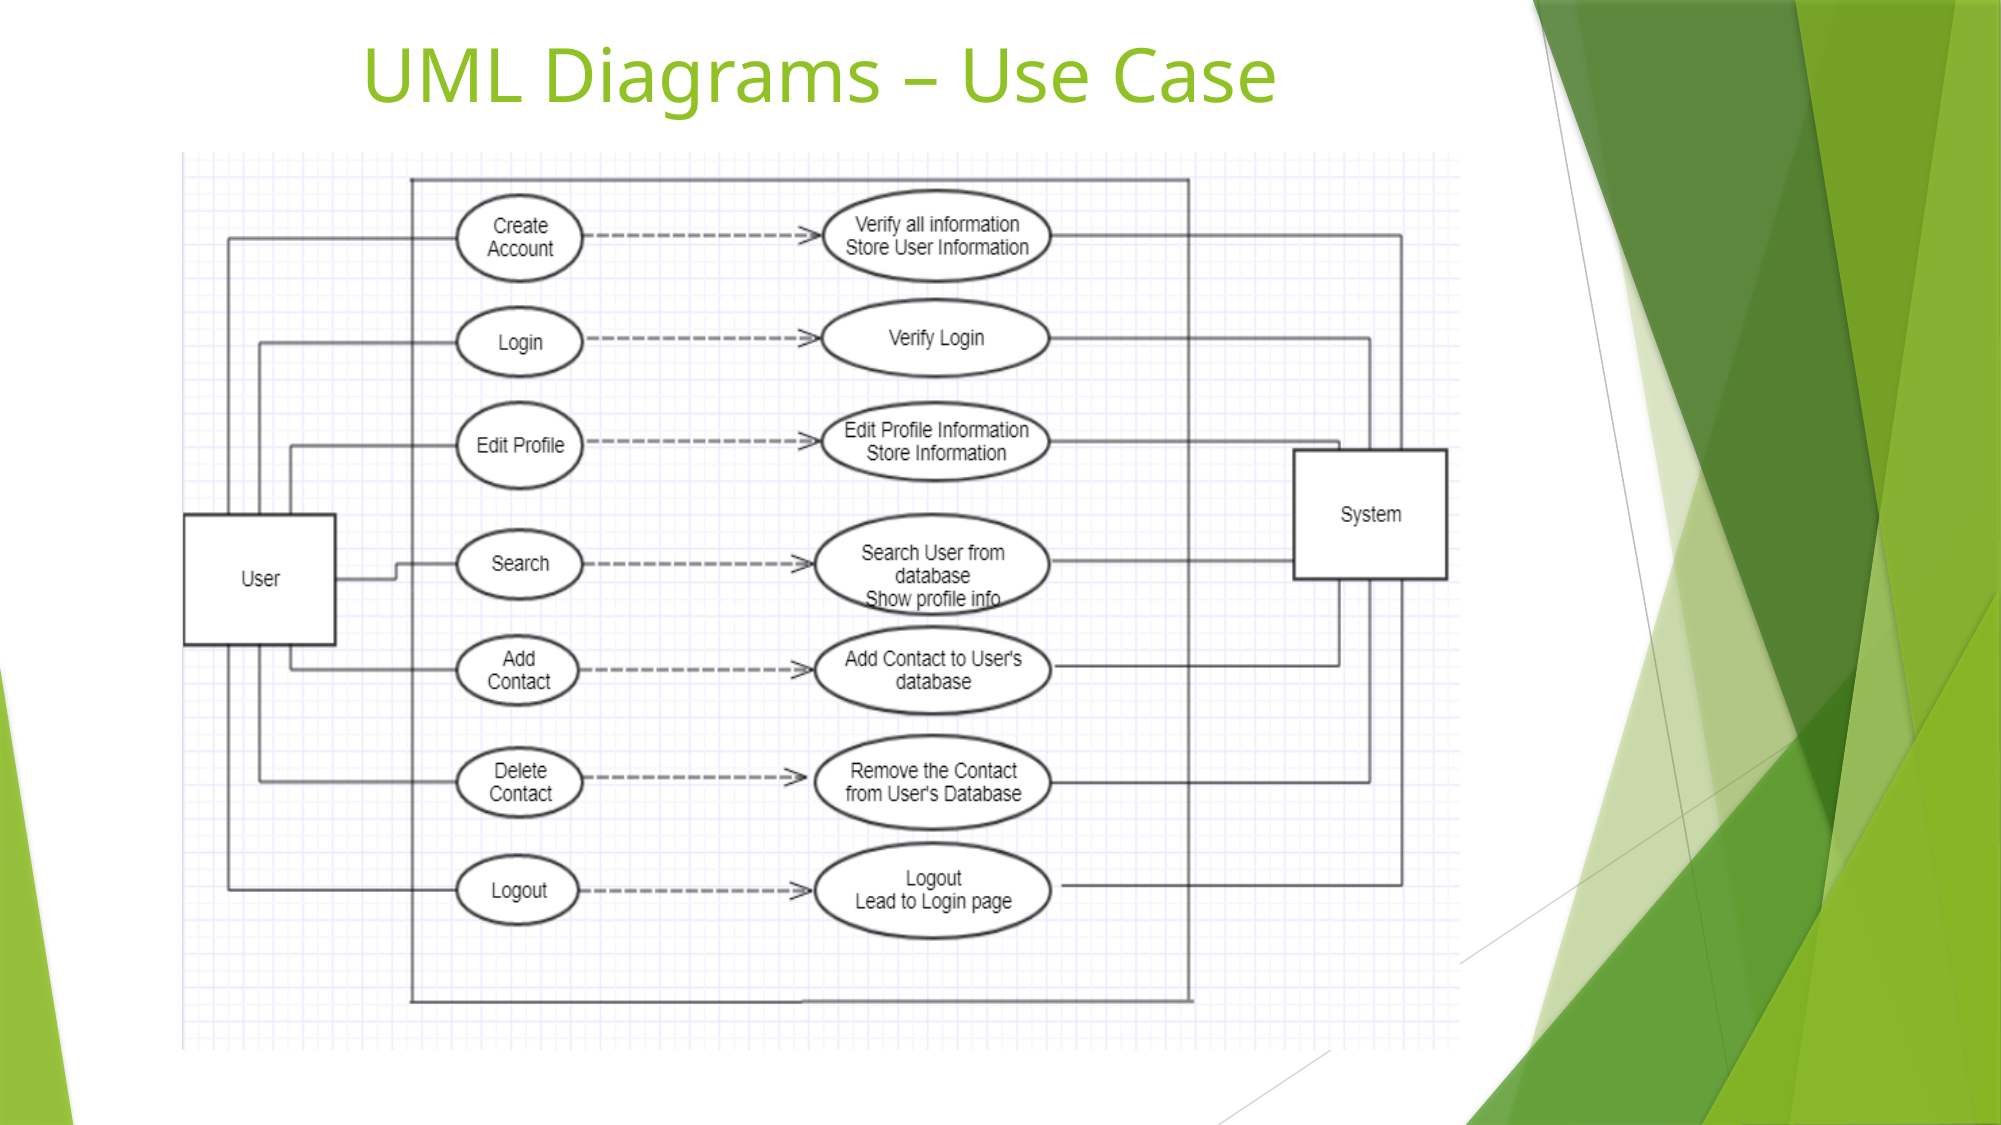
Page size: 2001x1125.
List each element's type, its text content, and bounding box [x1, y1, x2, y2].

picture [181, 151, 1460, 1051]
title UML Diagrams – Use Case [115, 20, 1527, 238]
